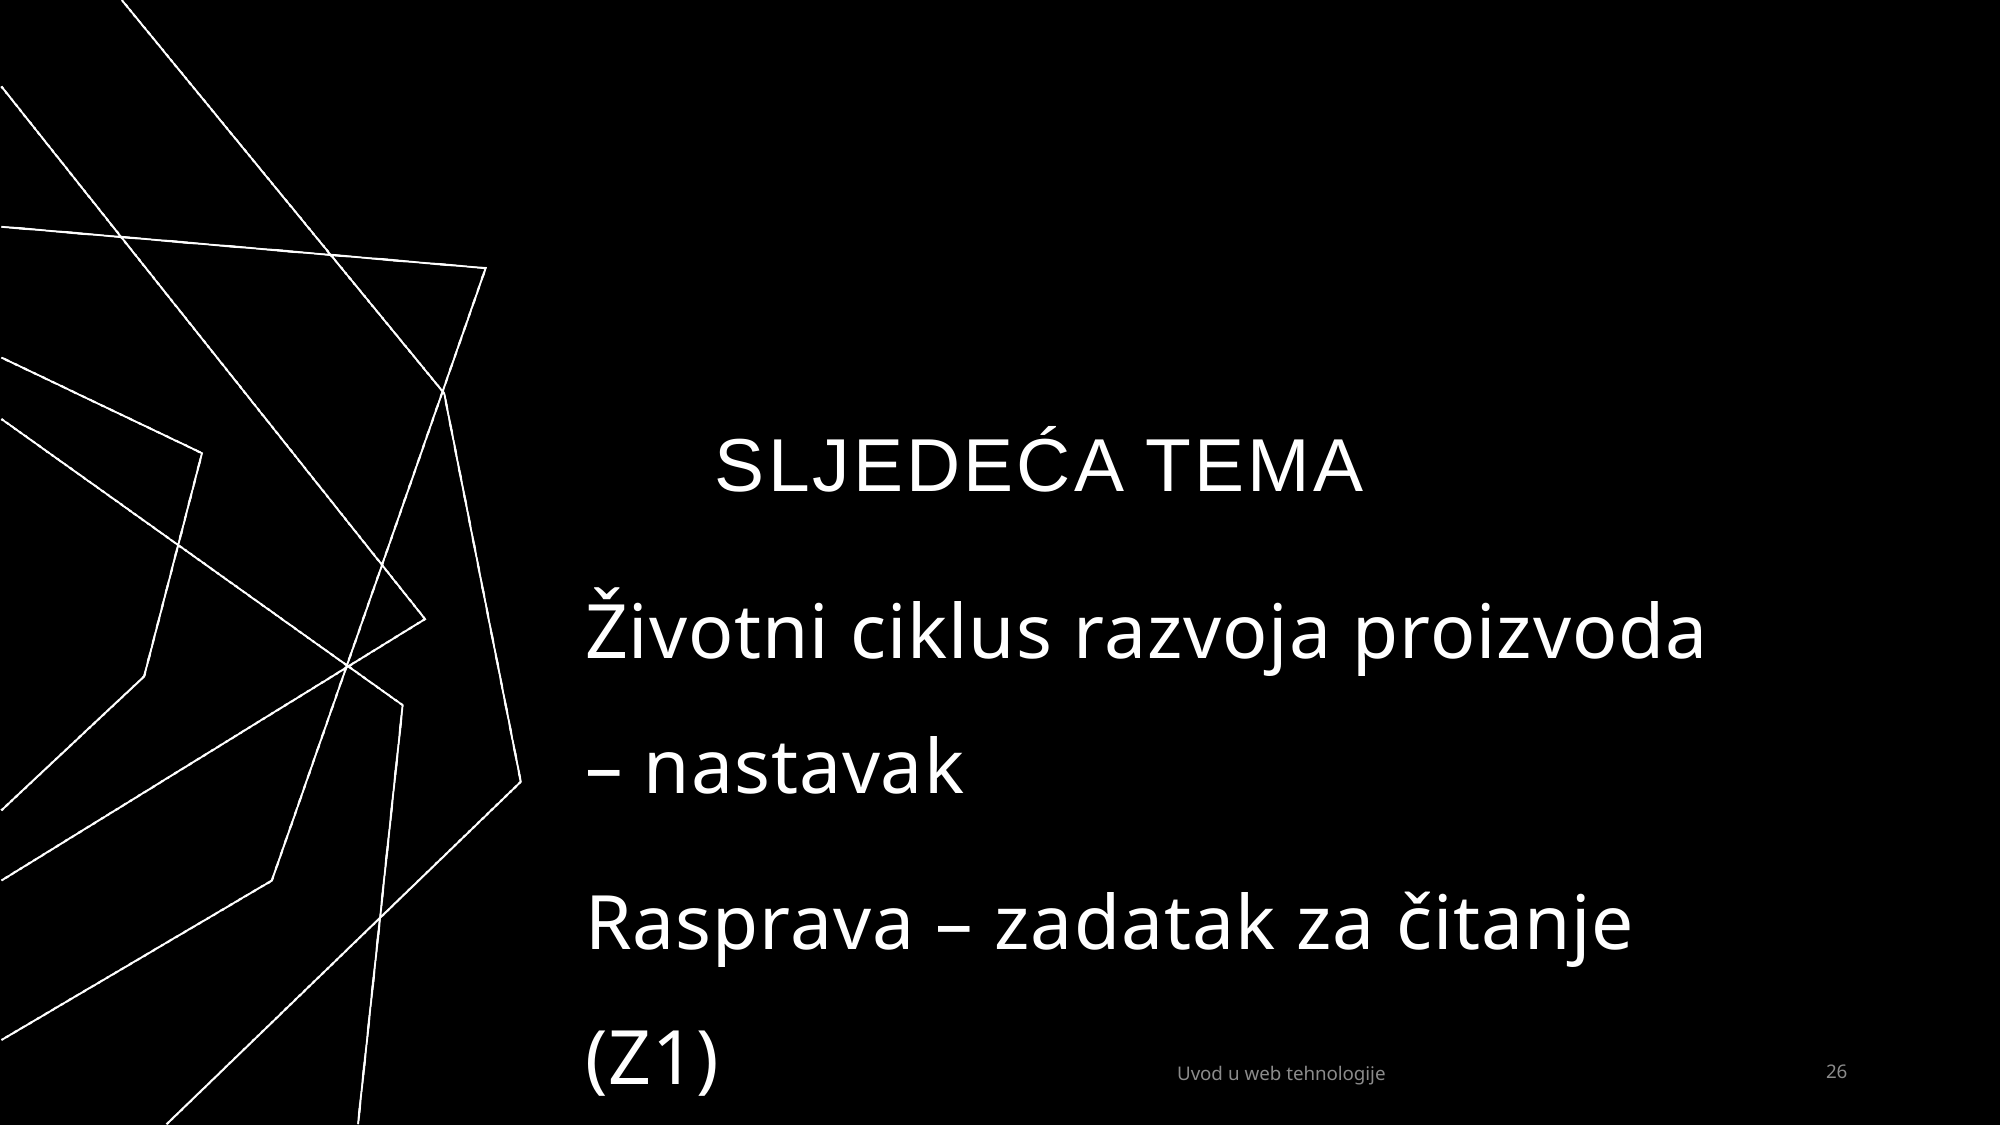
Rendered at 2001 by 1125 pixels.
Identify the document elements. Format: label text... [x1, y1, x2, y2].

footer Uvod u web tehnologije [1062, 1042, 1500, 1103]
subtitle Životni ciklus razvoja proizvoda – nastavak Rasprava – zadatak za čitanje (Z1) [570, 531, 1739, 973]
picture [0, 0, 522, 1125]
slide_number 26 [1571, 1042, 1863, 1103]
title Sljedeća tema [699, 265, 1615, 516]
